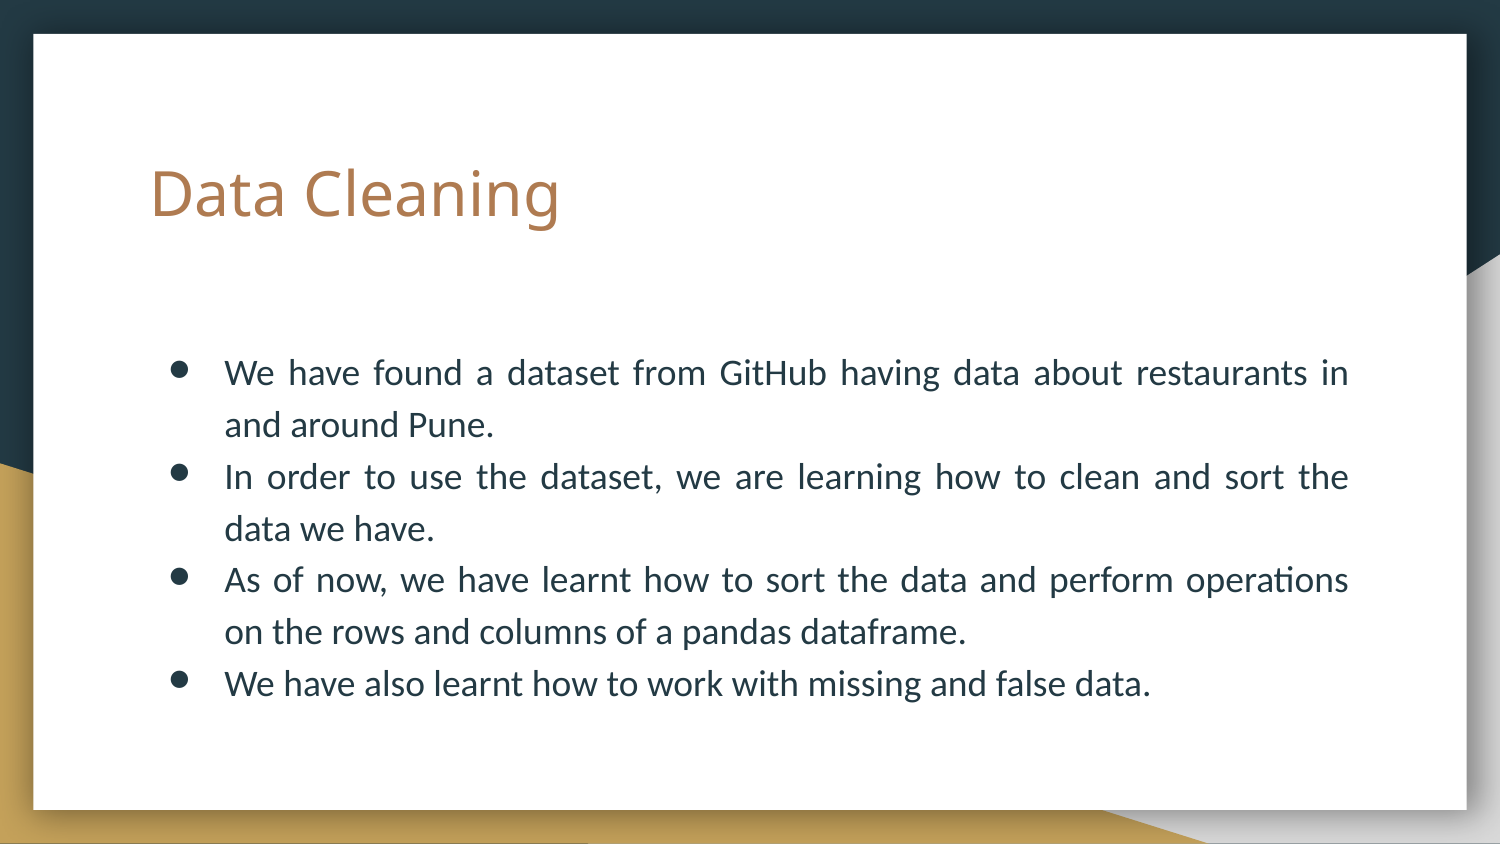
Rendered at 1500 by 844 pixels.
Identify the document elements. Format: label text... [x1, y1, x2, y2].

list We have found a dataset from GitHub having data about restaurants in and around Pune. In order to use the dataset, we are learning how to clean and sort the data we have. As of now, we have learnt how to sort the data and perform operations on the rows and columns of a pandas dataframe. We have also learnt how to work with missing and false data. [134, 326, 1366, 729]
title Data Cleaning [134, 138, 1366, 296]
